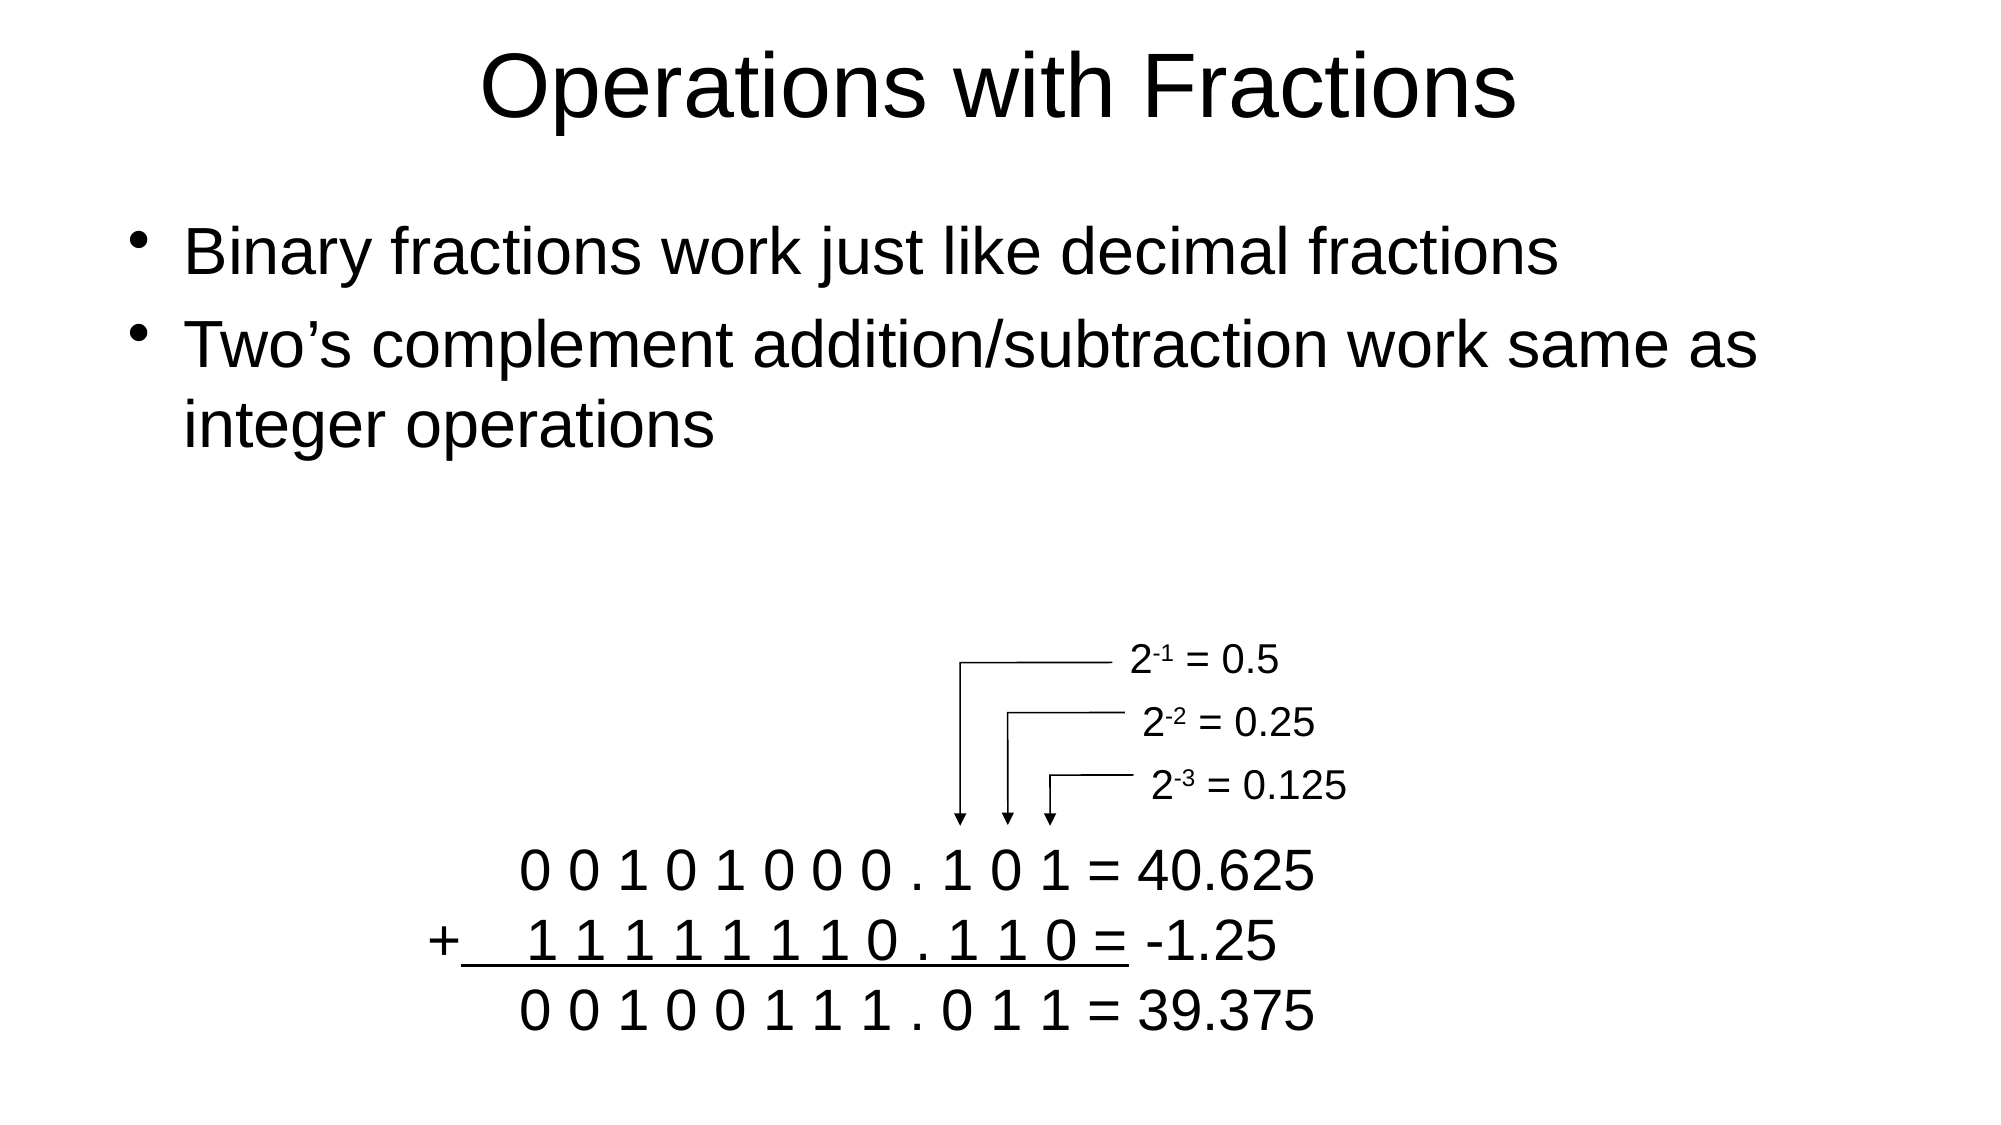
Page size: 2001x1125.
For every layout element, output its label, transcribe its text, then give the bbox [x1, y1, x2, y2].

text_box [412, 624, 1588, 1051]
title Operations with Fractions [362, 0, 1638, 175]
list Binary fractions work just like decimal fractions Two’s complement addition/subtraction work same as integer operations [112, 200, 1913, 575]
